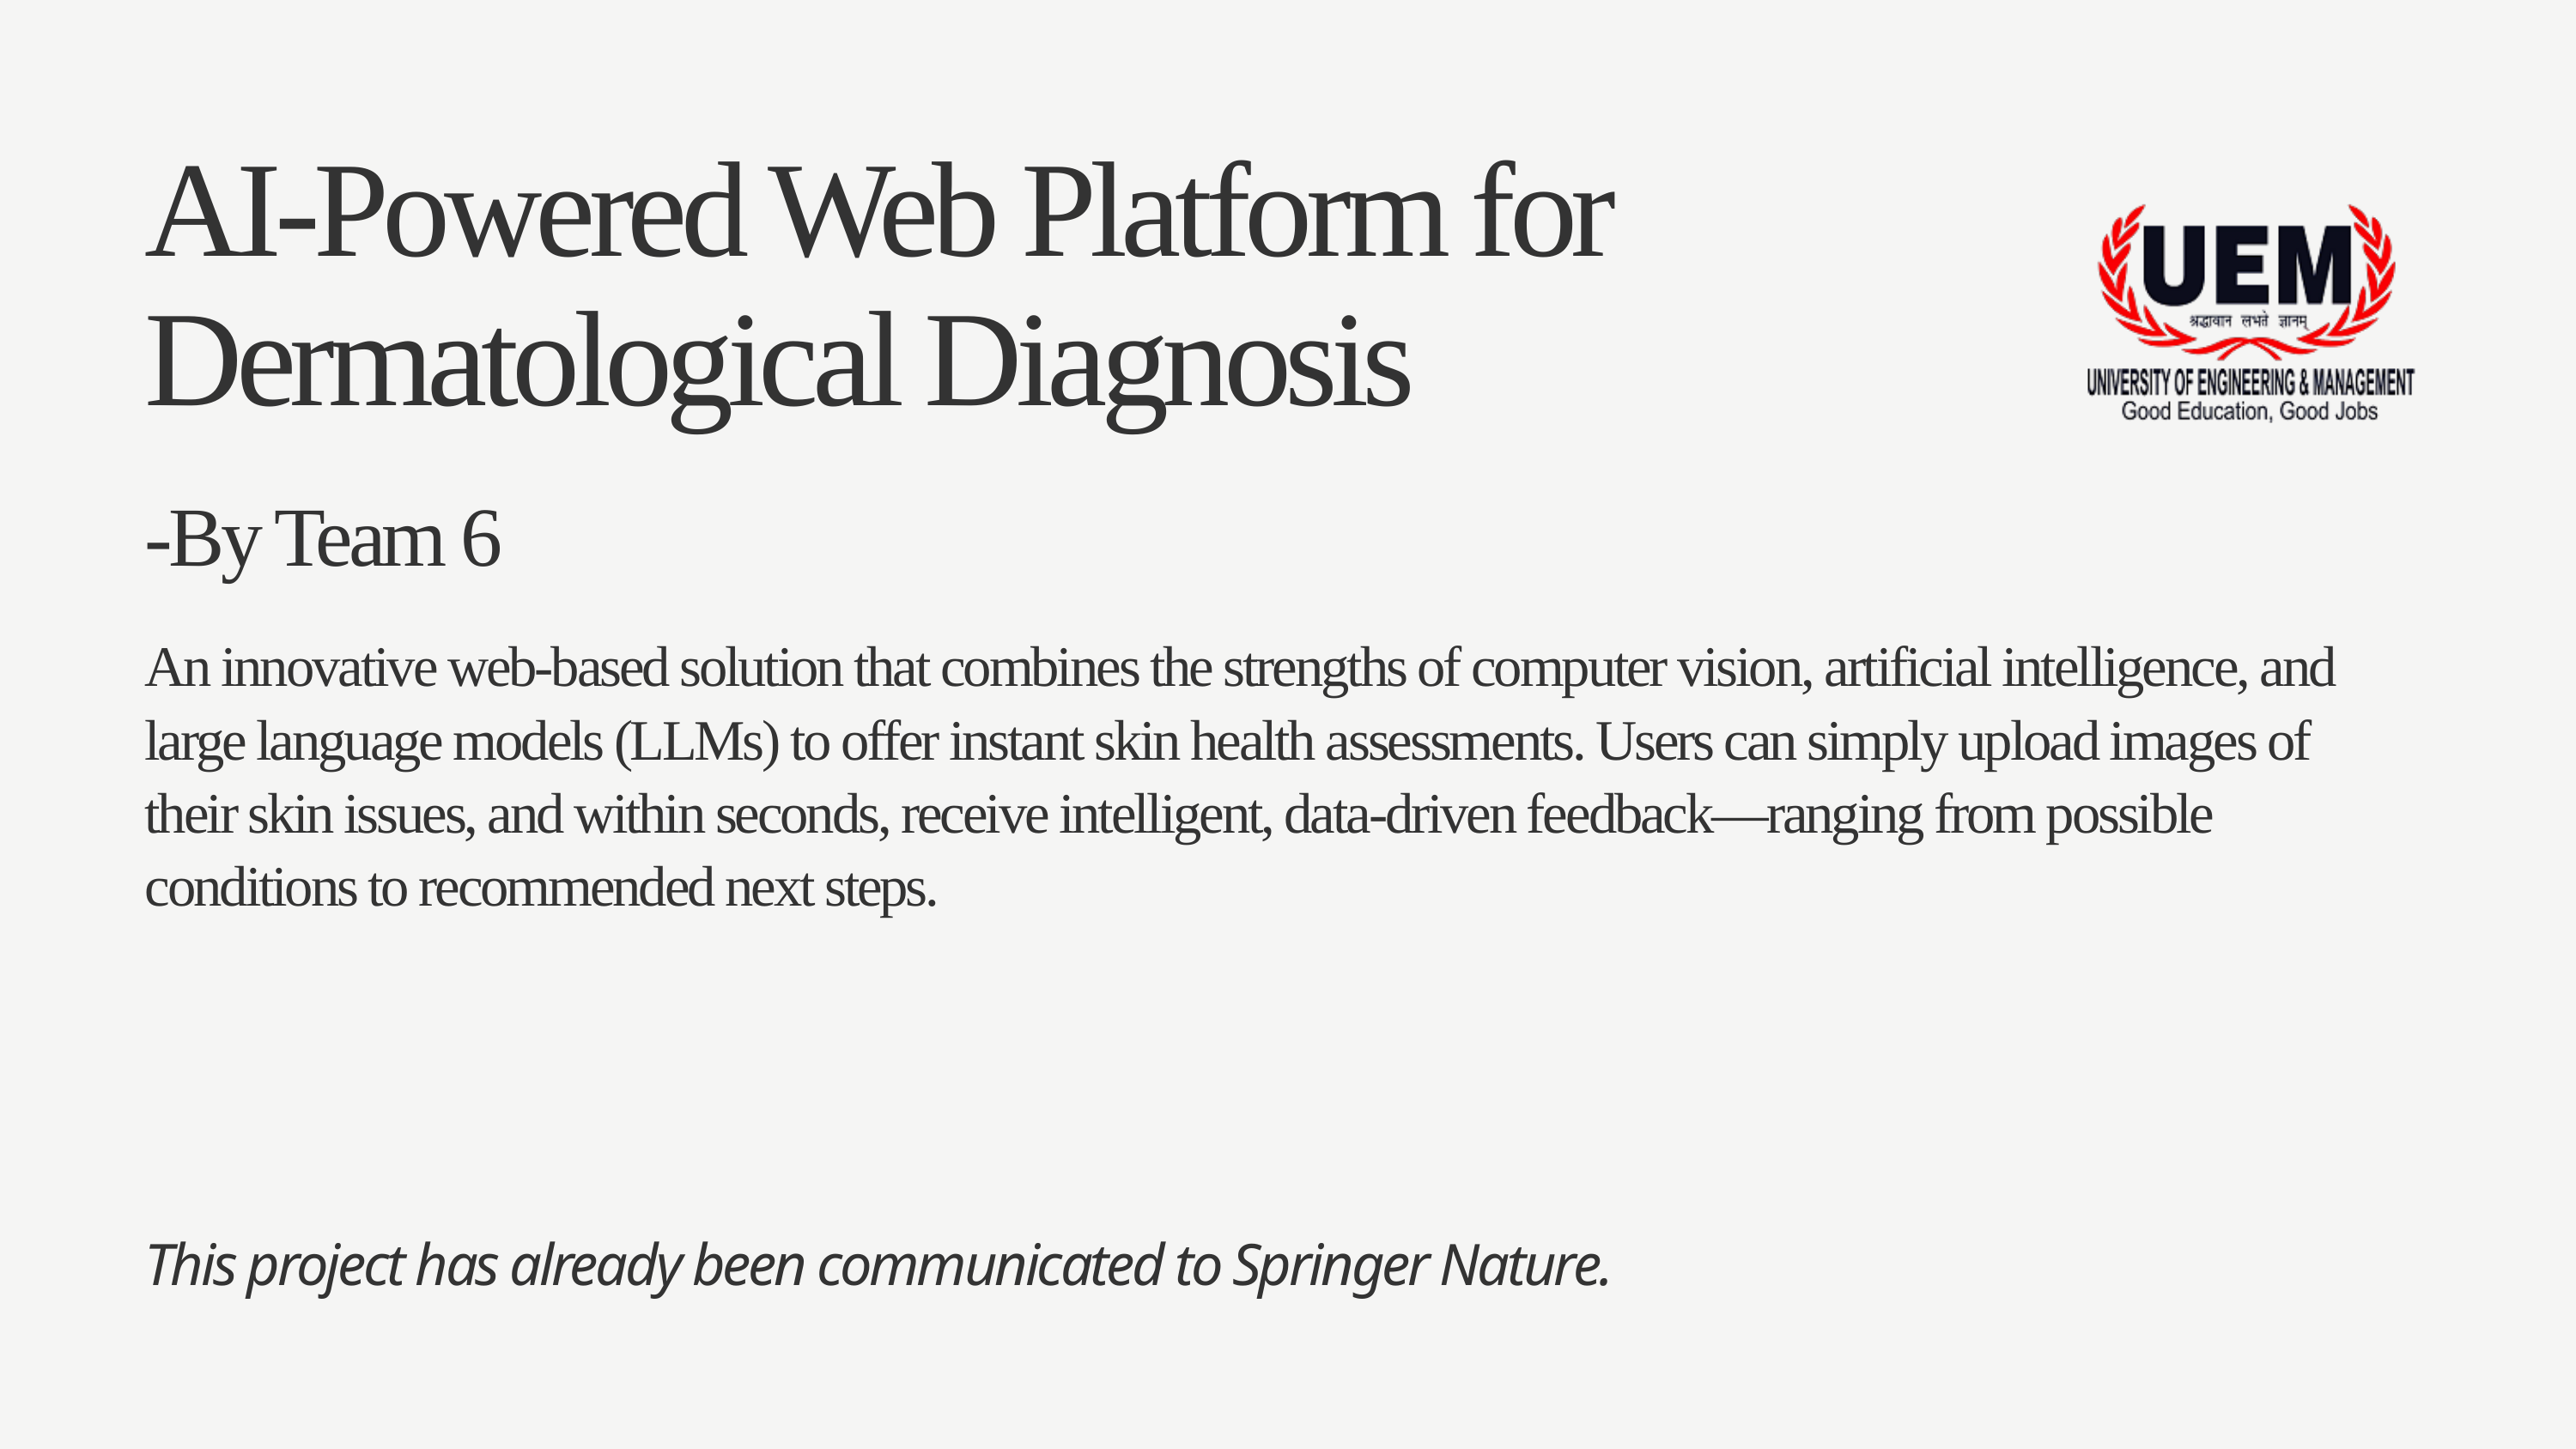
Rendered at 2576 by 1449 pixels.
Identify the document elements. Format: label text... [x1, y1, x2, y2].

text_box An innovative web-based solution that combines the strengths of computer vision, artificial intelligence, and large language models (LLMs) to offer instant skin health assessments. Users can simply upload images of their skin issues, and within seconds, receive intelligent, data-driven feedback—ranging from possible conditions to recommended next steps. [144, 624, 2397, 919]
text_box [2070, 144, 2432, 497]
text_box AI-Powered Web Platform for Dermatological Diagnosis [144, 134, 2106, 433]
text_box This project has already been communicated to Springer Nature. [144, 1223, 2397, 1298]
text_box -By Team 6 [144, 489, 2106, 583]
